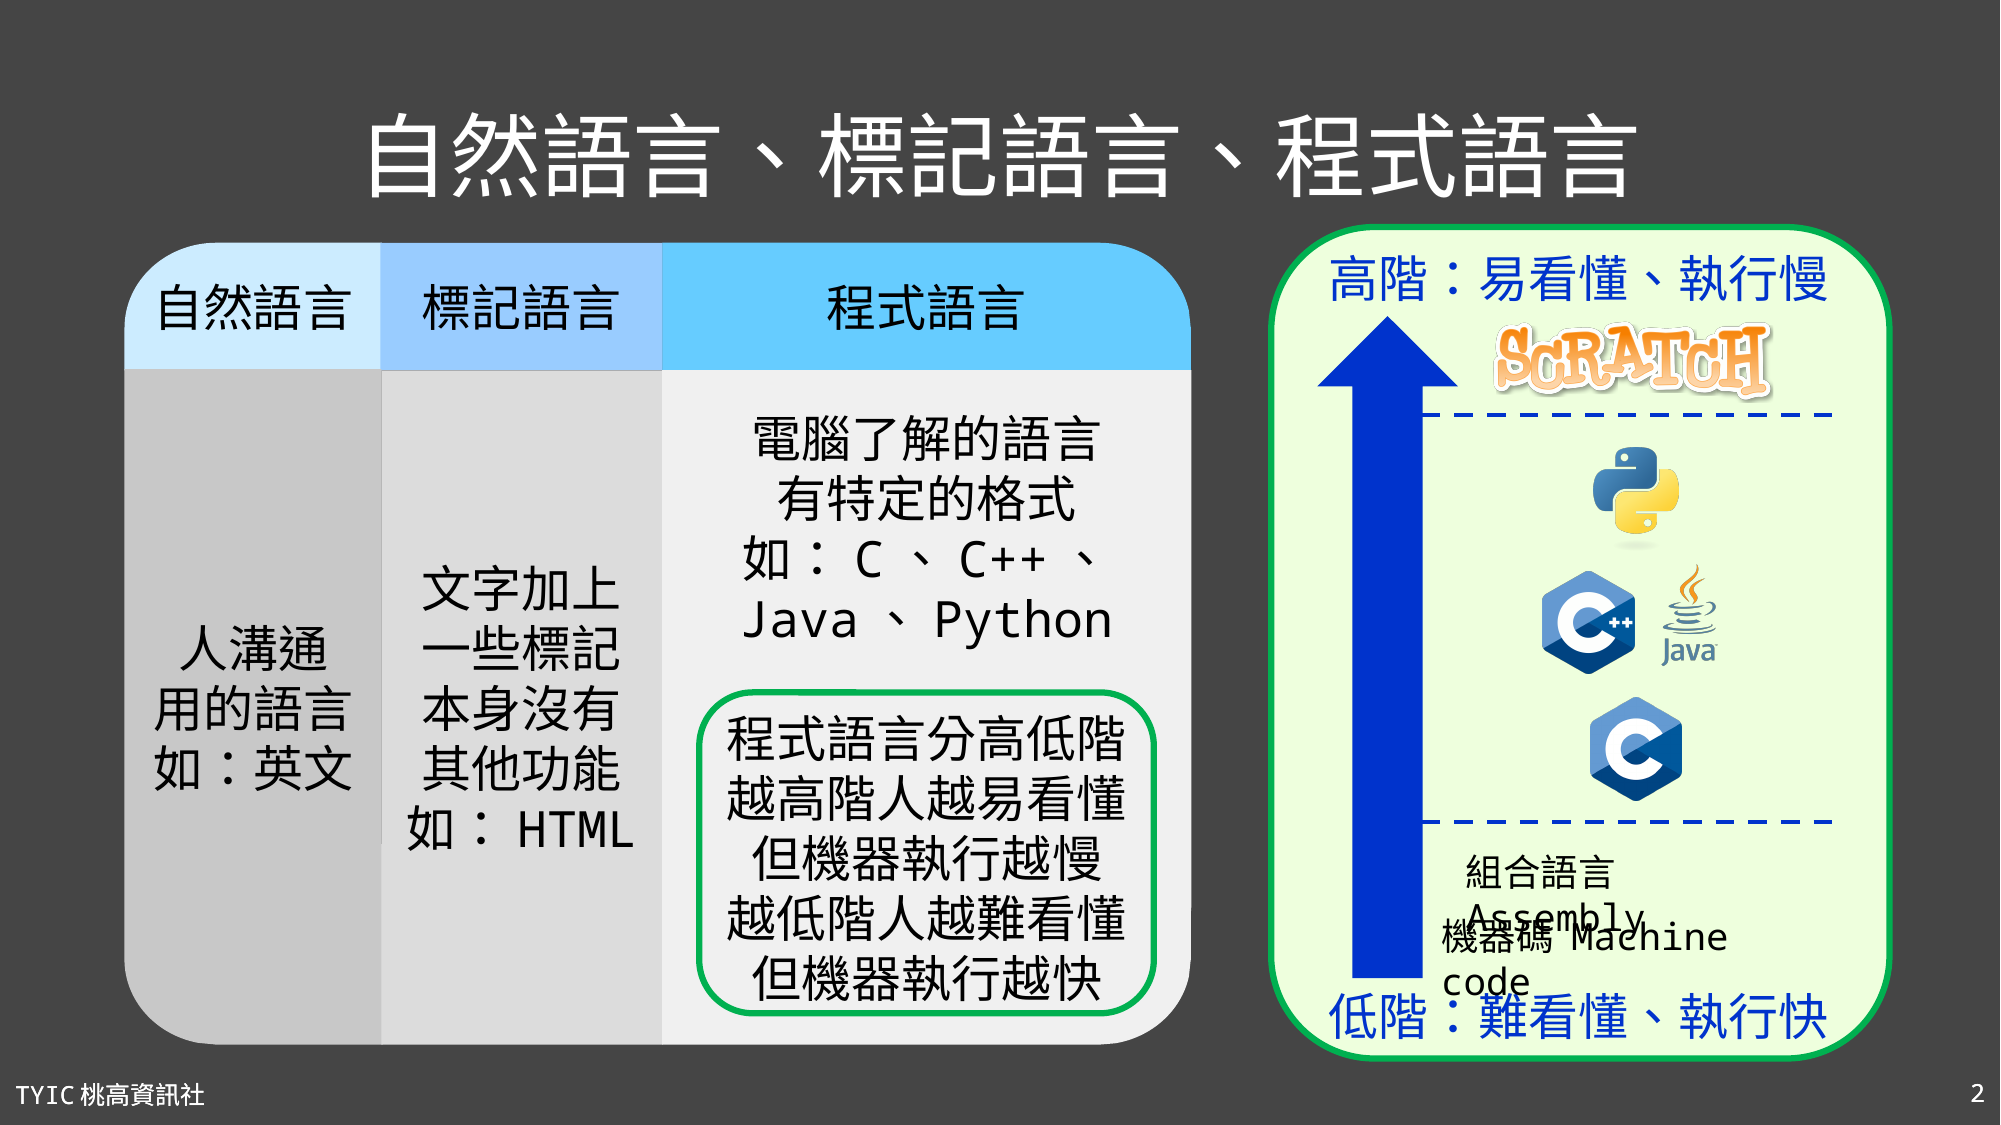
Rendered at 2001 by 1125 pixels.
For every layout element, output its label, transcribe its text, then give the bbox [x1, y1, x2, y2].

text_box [124, 242, 1192, 1045]
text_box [1271, 227, 1890, 1059]
title 自然語言、標記語言、程式語言 [137, 52, 1863, 270]
